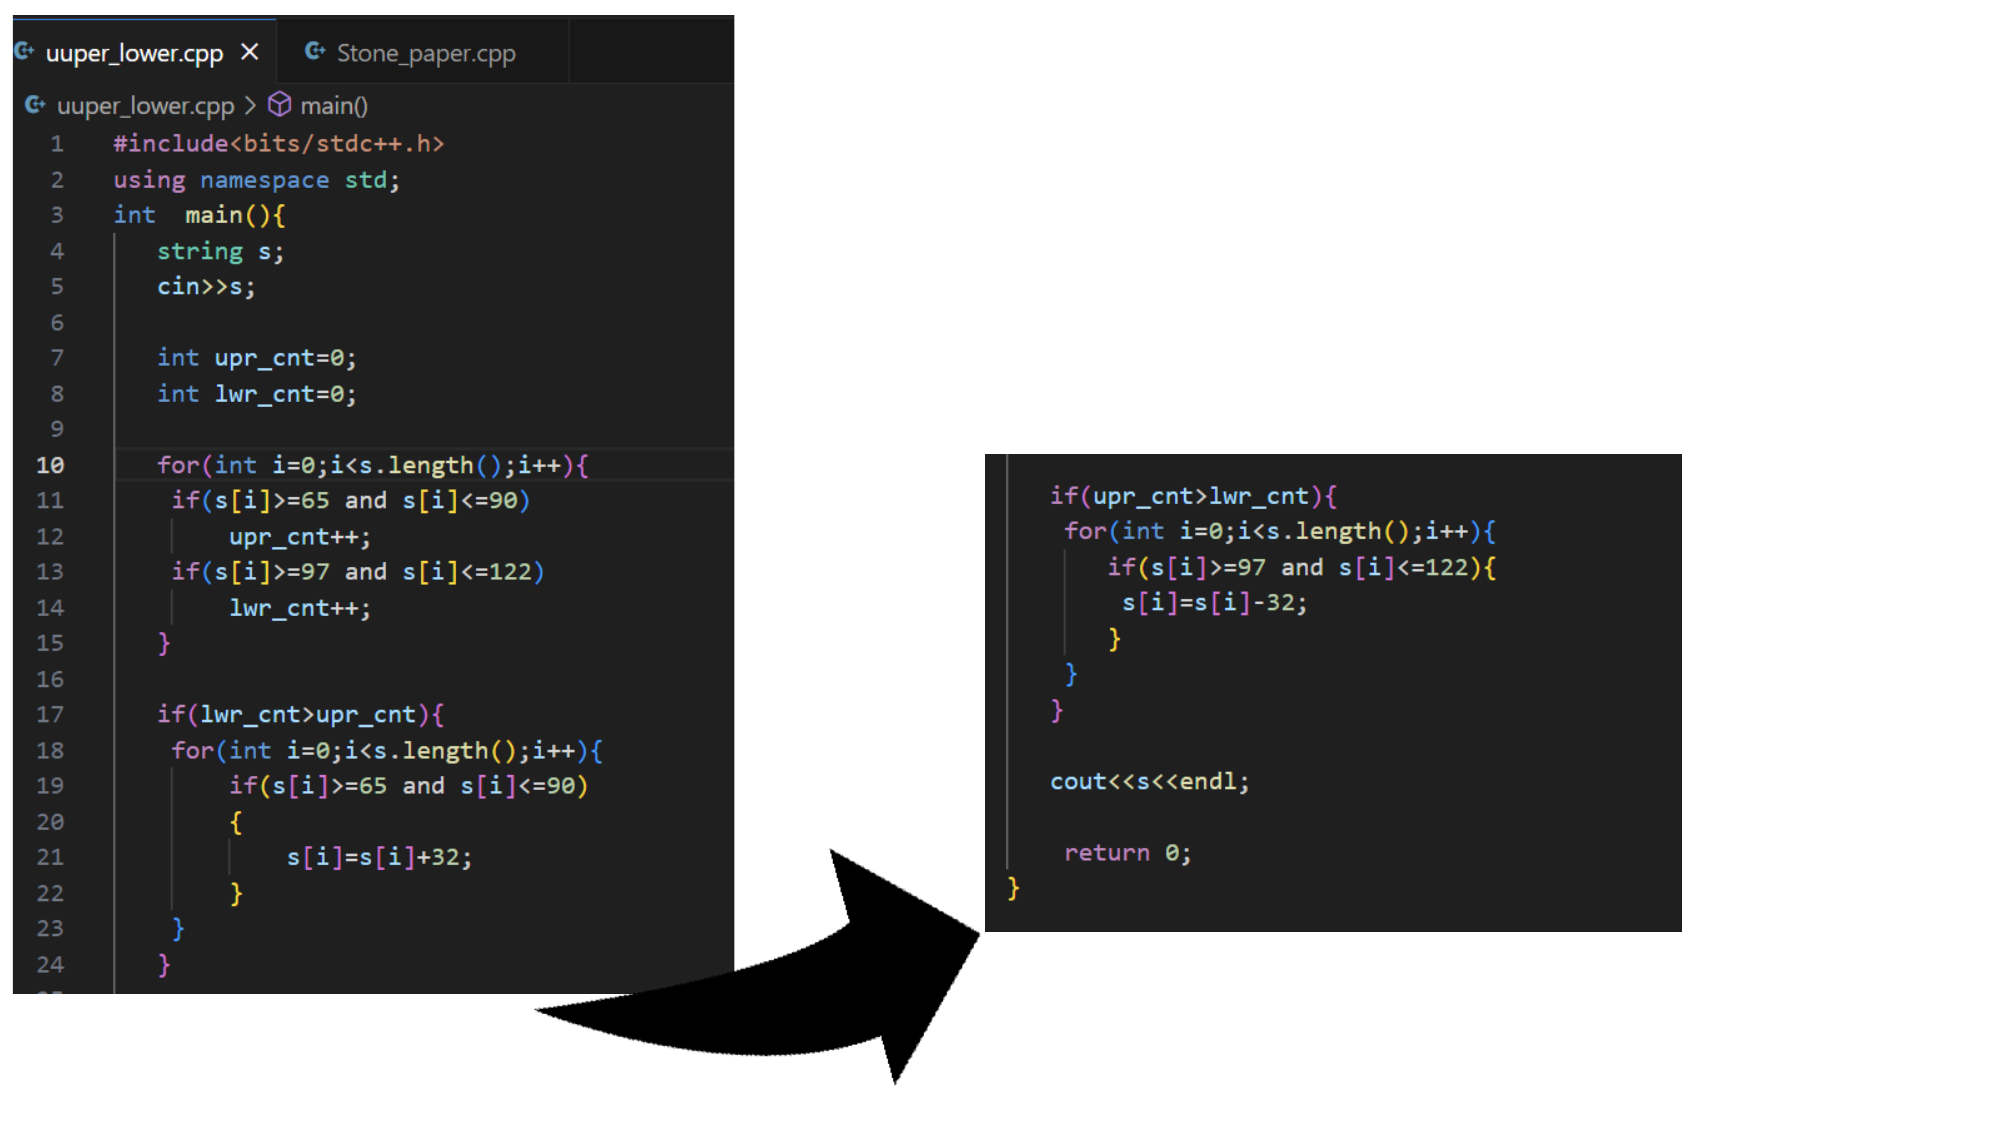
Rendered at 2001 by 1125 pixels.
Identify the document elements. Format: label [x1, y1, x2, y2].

picture [12, 14, 1682, 1125]
